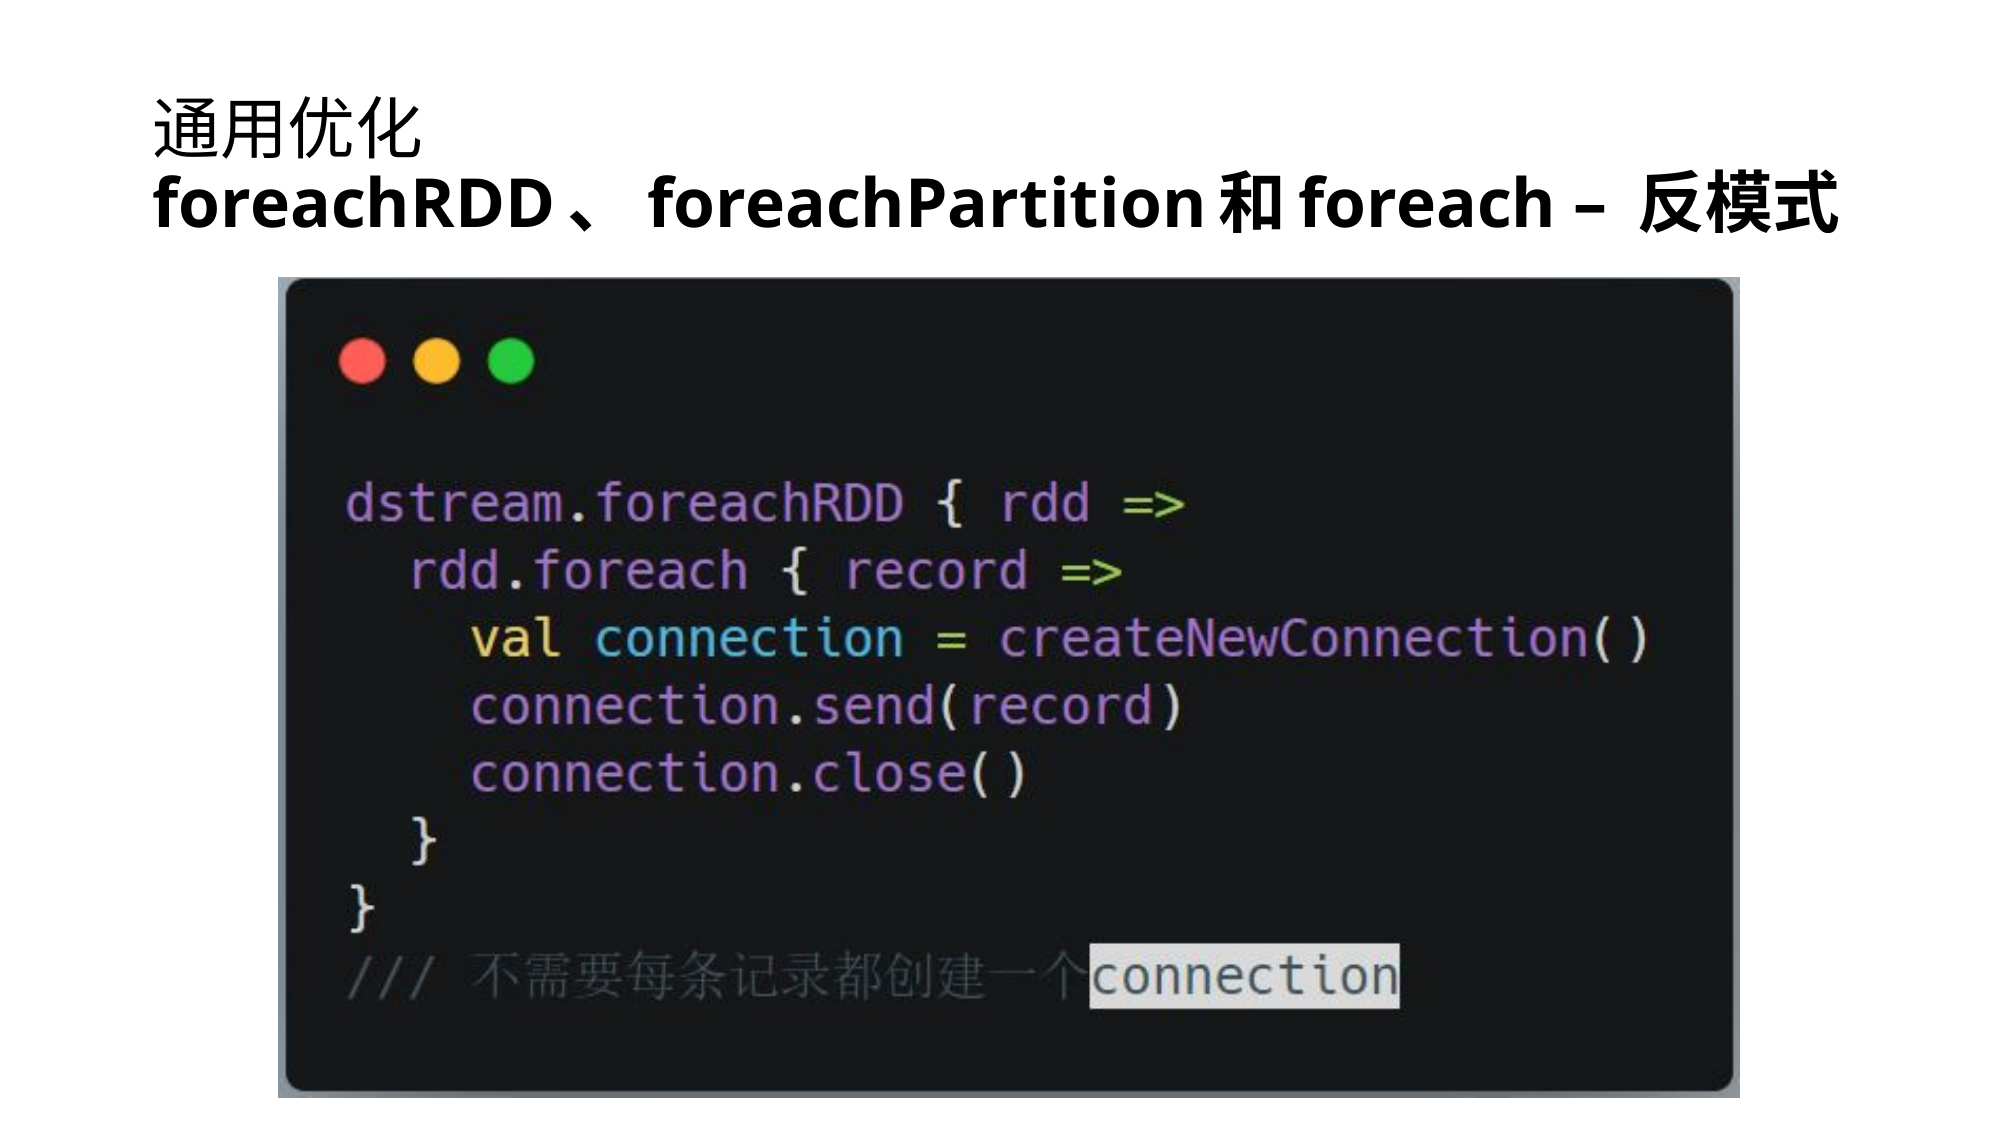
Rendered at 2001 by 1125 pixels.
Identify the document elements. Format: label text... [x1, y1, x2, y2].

title 通用优化 foreachRDD、foreachPartition和foreach – 反模式 [137, 59, 1863, 278]
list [278, 277, 1740, 1098]
